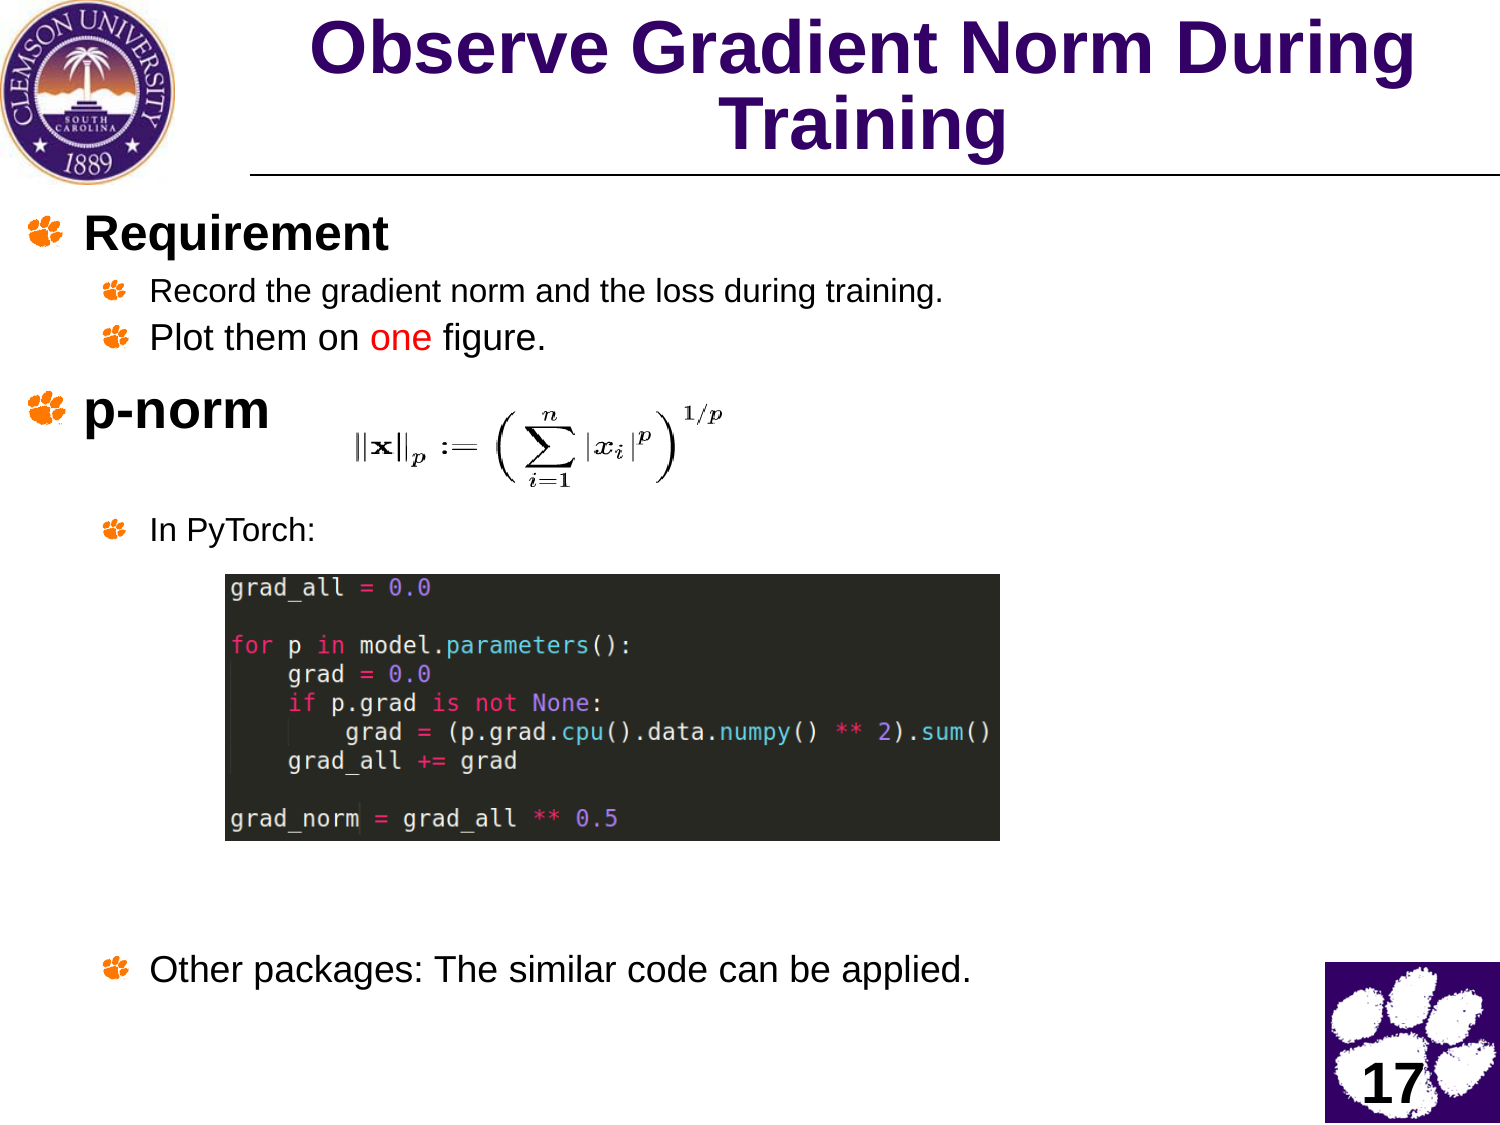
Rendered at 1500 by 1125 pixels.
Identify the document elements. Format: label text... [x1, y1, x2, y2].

picture [27, 388, 66, 427]
list Requirement Record the gradient norm and the loss during training. Plot them on one figure. p-norm In PyTorch: Other packages: The similar code can be applied. [12, 200, 1500, 1125]
title Observe Gradient Norm During Training [270, 16, 1459, 162]
picture [102, 517, 126, 541]
picture [102, 278, 126, 302]
picture [0, 0, 175, 185]
picture [224, 574, 1000, 842]
picture [102, 323, 129, 350]
picture [102, 954, 129, 981]
picture [337, 399, 725, 491]
picture [27, 213, 63, 249]
